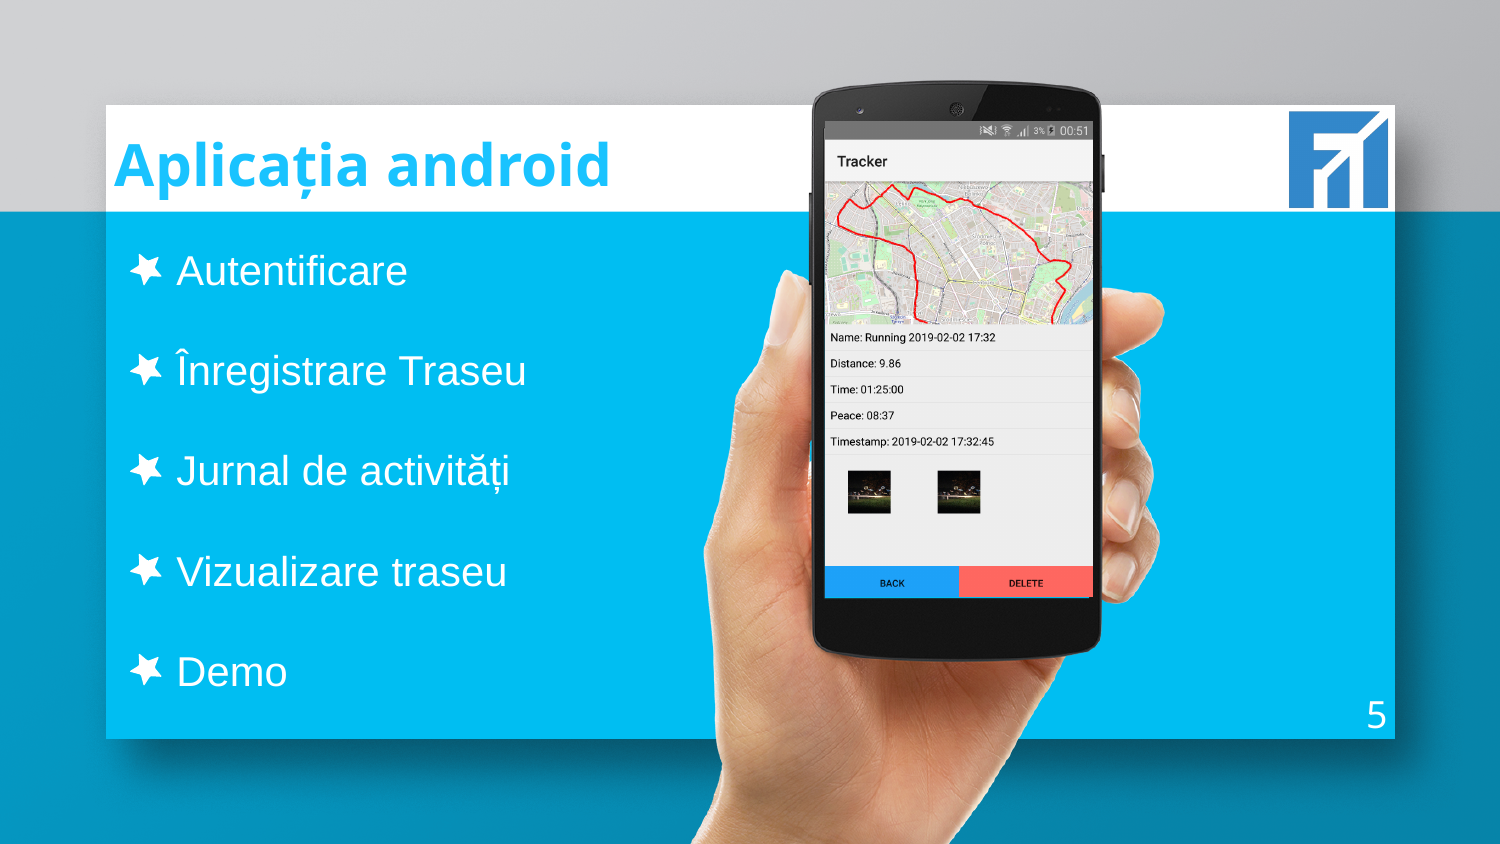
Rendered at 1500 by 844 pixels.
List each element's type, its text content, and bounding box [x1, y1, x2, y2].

text_box [130, 253, 162, 286]
text_box [130, 553, 162, 586]
text_box 5 [1312, 646, 1403, 757]
picture [0, 0, 1500, 844]
text_box [130, 453, 162, 486]
text_box Autentificare Înregistrare Traseu Jurnal de activități Vizualizare traseu Demo [150, 246, 556, 710]
text_box Aplicația android [99, 84, 556, 214]
text_box [130, 353, 162, 386]
text_box [130, 653, 162, 686]
